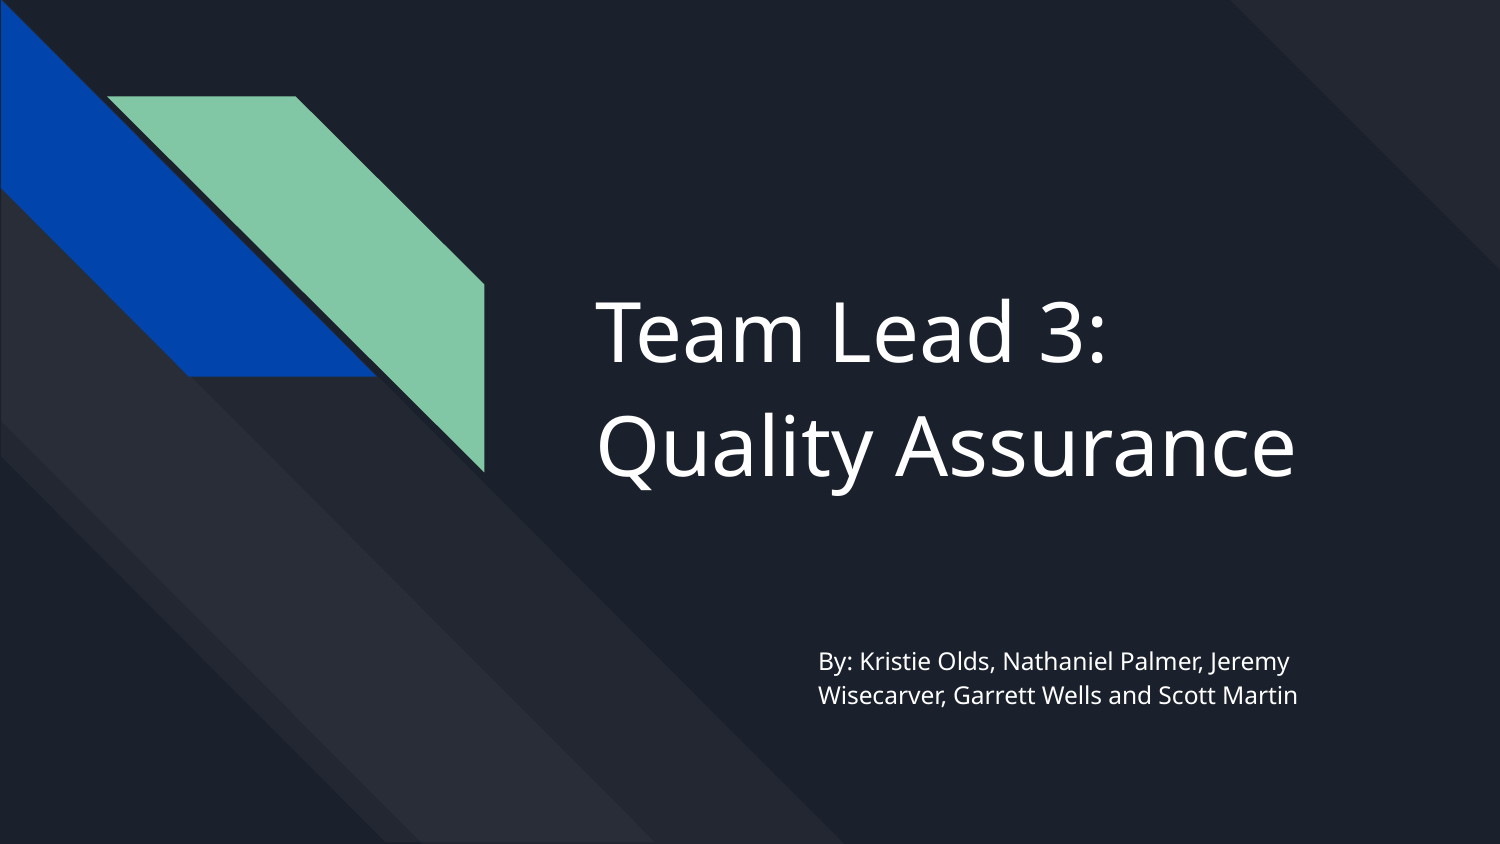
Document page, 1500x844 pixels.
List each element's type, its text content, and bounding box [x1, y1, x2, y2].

subtitle By: Kristie Olds, Nathaniel Palmer, Jeremy Wisecarver, Garrett Wells and Scott Martin [803, 629, 1404, 727]
title Team Lead 3: Quality Assurance [580, 258, 1404, 518]
